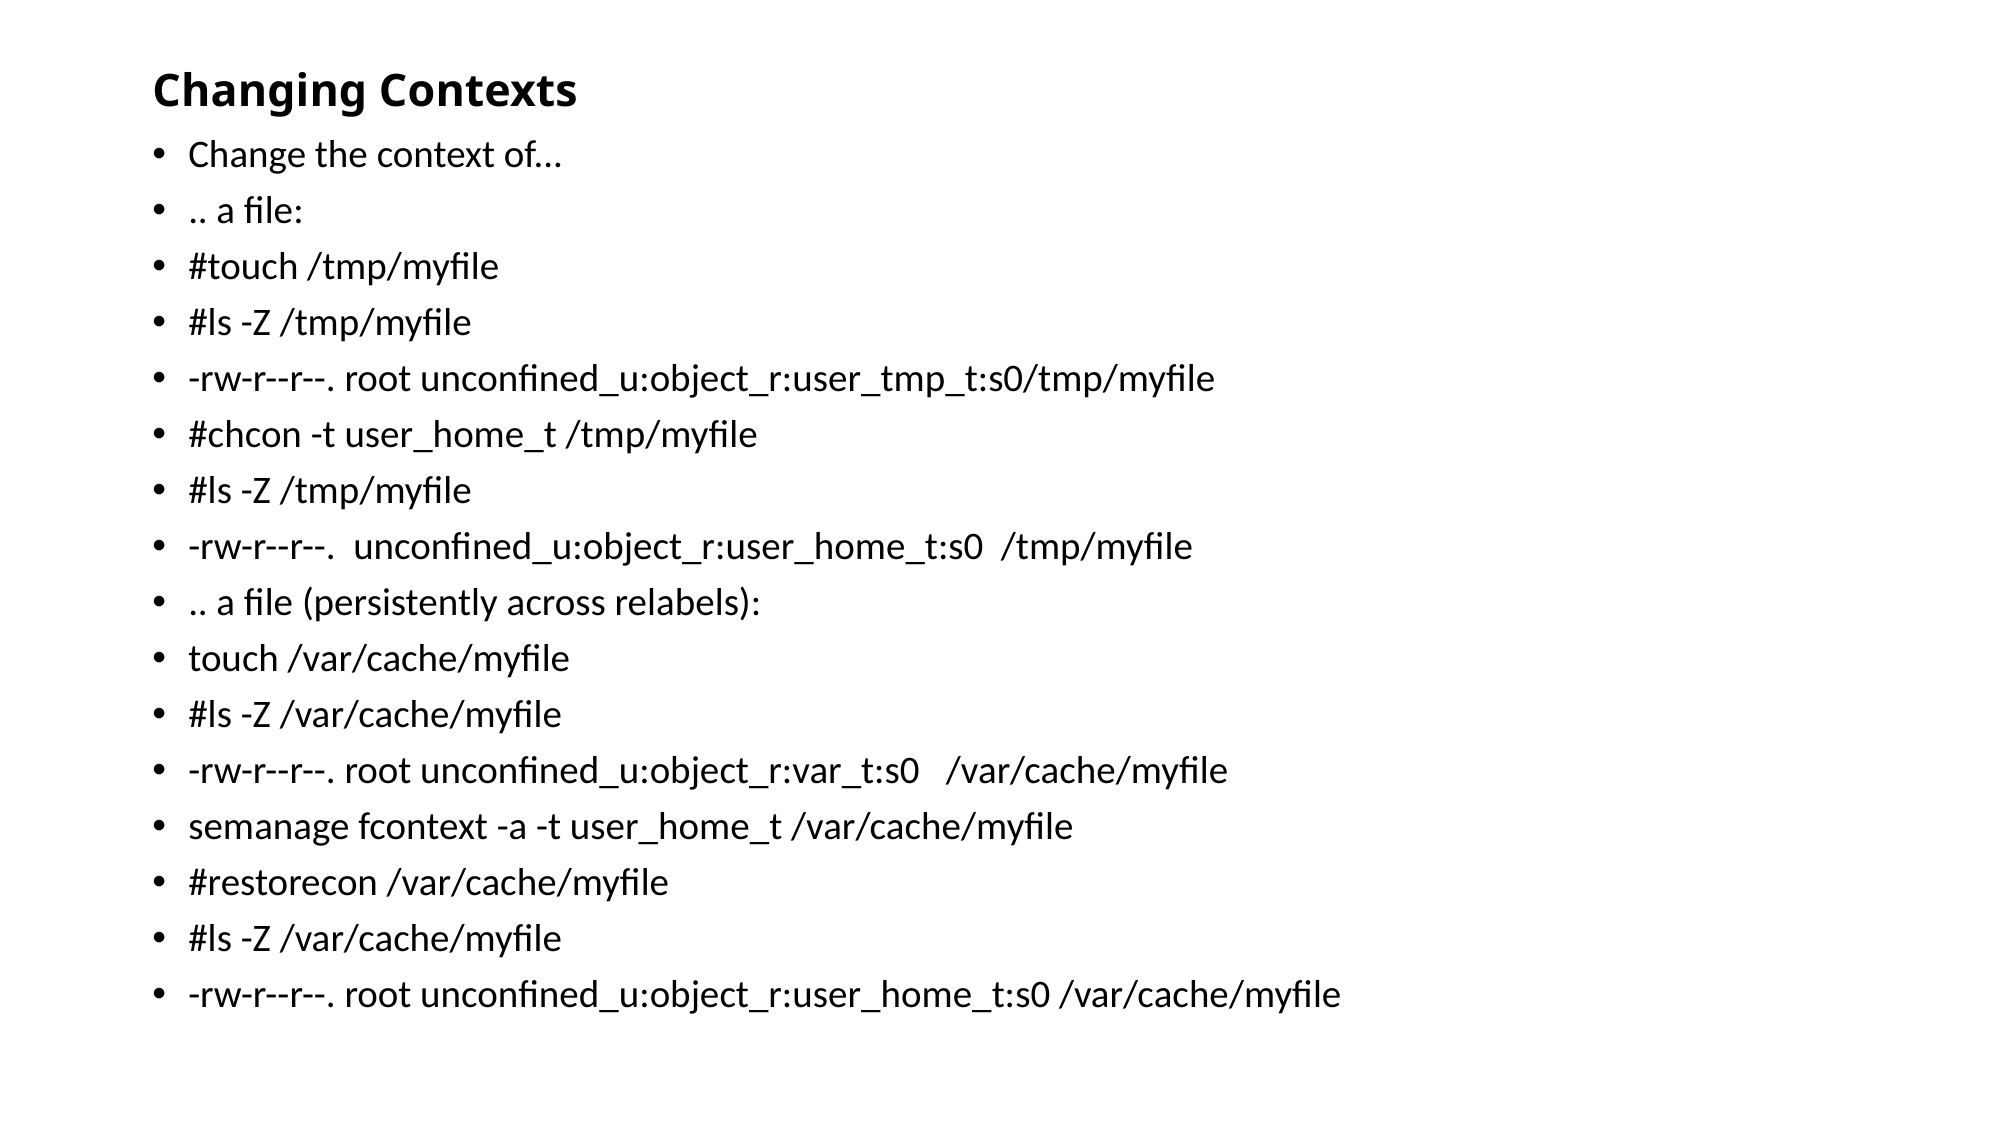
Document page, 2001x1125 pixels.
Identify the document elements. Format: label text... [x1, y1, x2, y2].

list Change the context of... .. a file: #touch /tmp/myfile #ls -Z /tmp/myfile -rw-r--r--. root unconfined_u:object_r:user_tmp_t:s0/tmp/myfile #chcon -t user_home_t /tmp/myfile #ls -Z /tmp/myfile -rw-r--r--. unconfined_u:object_r:user_home_t:s0 /tmp/myfile .. a file (persistently across relabels): touch /var/cache/myfile #ls -Z /var/cache/myfile -rw-r--r--. root unconfined_u:object_r:var_t:s0 /var/cache/myfile semanage fcontext -a -t user_home_t /var/cache/myfile #restorecon /var/cache/myfile #ls -Z /var/cache/myfile -rw-r--r--. root unconfined_u:object_r:user_home_t:s0 /var/cache/myfile [137, 126, 1897, 1034]
title Changing Contexts [137, 59, 1863, 126]
